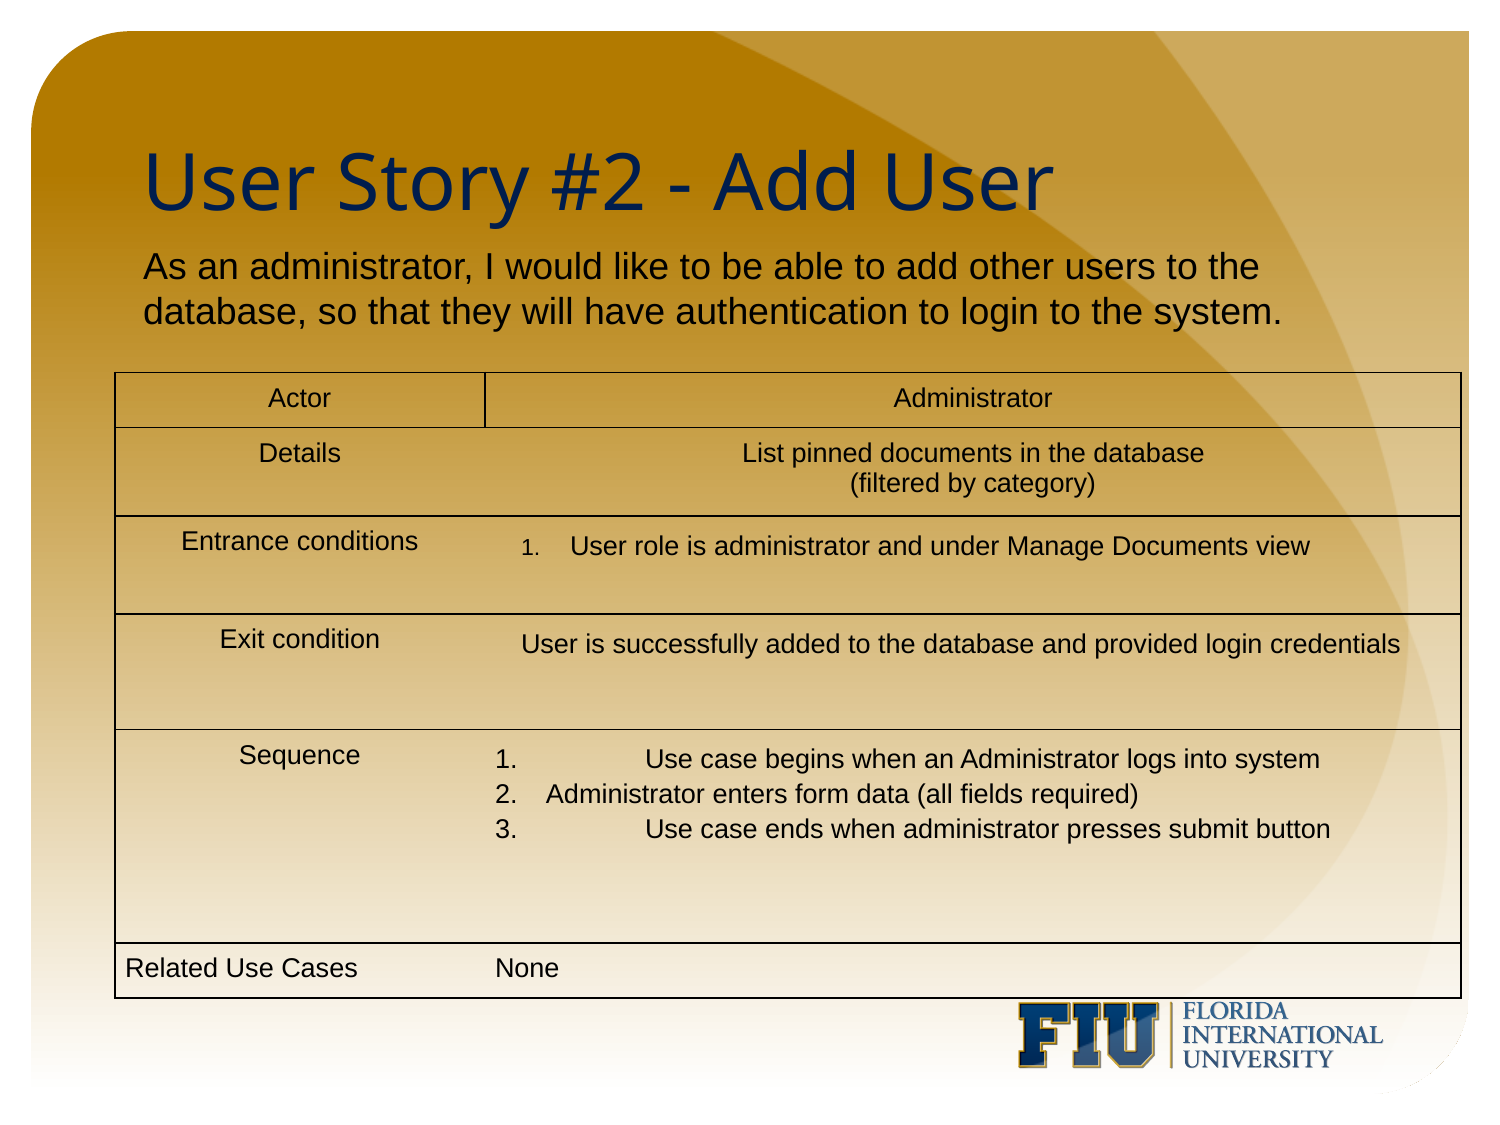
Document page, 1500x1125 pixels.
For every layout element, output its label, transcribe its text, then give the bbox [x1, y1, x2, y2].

table_cell 1. Use case begins when an Administrator logs into system 2. Administrator enters form data (all fields required) 3. Use case ends when administrator presses submit button [485, 730, 1460, 942]
table_cell User role is administrator and under Manage Documents view [485, 517, 1460, 613]
table_cell Exit condition [116, 615, 485, 729]
text_box As an administrator, I would like to be able to add other users to the database, so that they will have authentication to login to the system. [128, 201, 1372, 372]
table_cell Related Use Cases [116, 944, 485, 997]
table_cell Details [116, 428, 485, 515]
table_cell None [485, 944, 1460, 997]
table_header Administrator [486, 373, 1460, 427]
table_cell User is successfully added to the database and provided login credentials [485, 615, 1460, 729]
title User Story #2 - Add User [127, 62, 1372, 234]
table_cell Sequence [116, 730, 485, 942]
table_header Actor [116, 373, 484, 427]
table_cell List pinned documents in the database (filtered by category) [485, 428, 1460, 515]
table_cell Entrance conditions [116, 517, 485, 613]
picture [24, 30, 1473, 1094]
